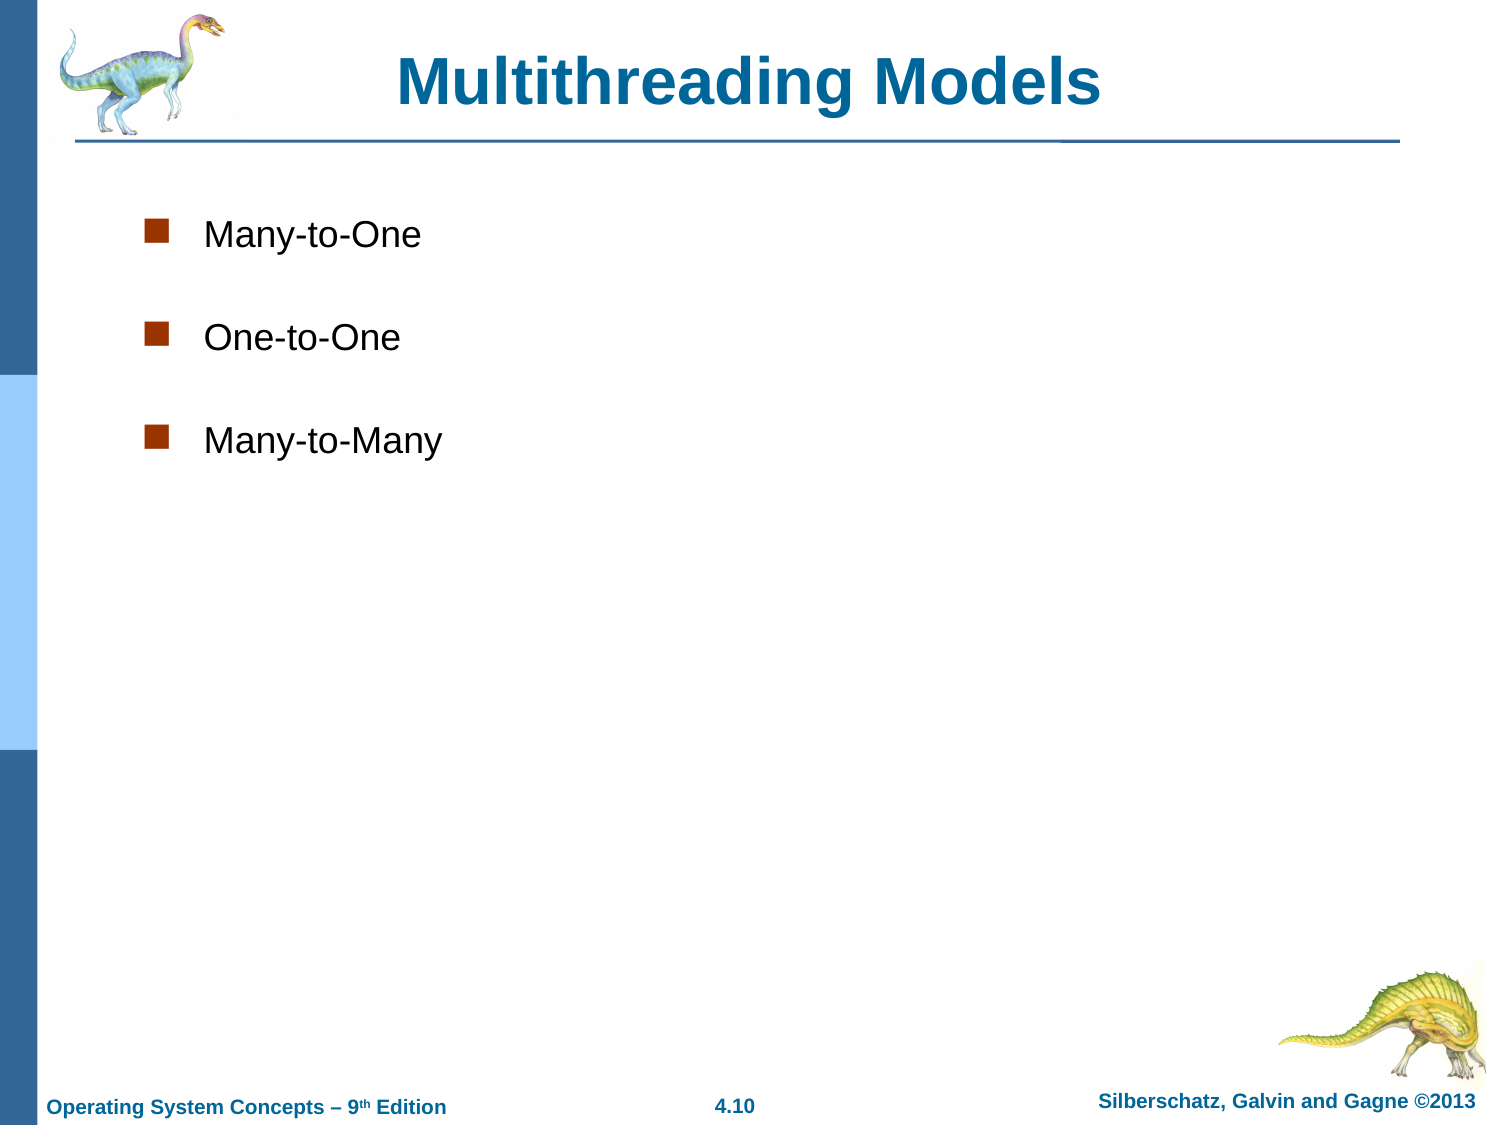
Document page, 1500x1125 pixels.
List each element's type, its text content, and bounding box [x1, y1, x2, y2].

picture [46, 0, 243, 149]
list Many-to-One One-to-One Many-to-Many [132, 202, 1483, 946]
title Multithreading Models [75, 31, 1425, 126]
picture [1275, 959, 1486, 1090]
